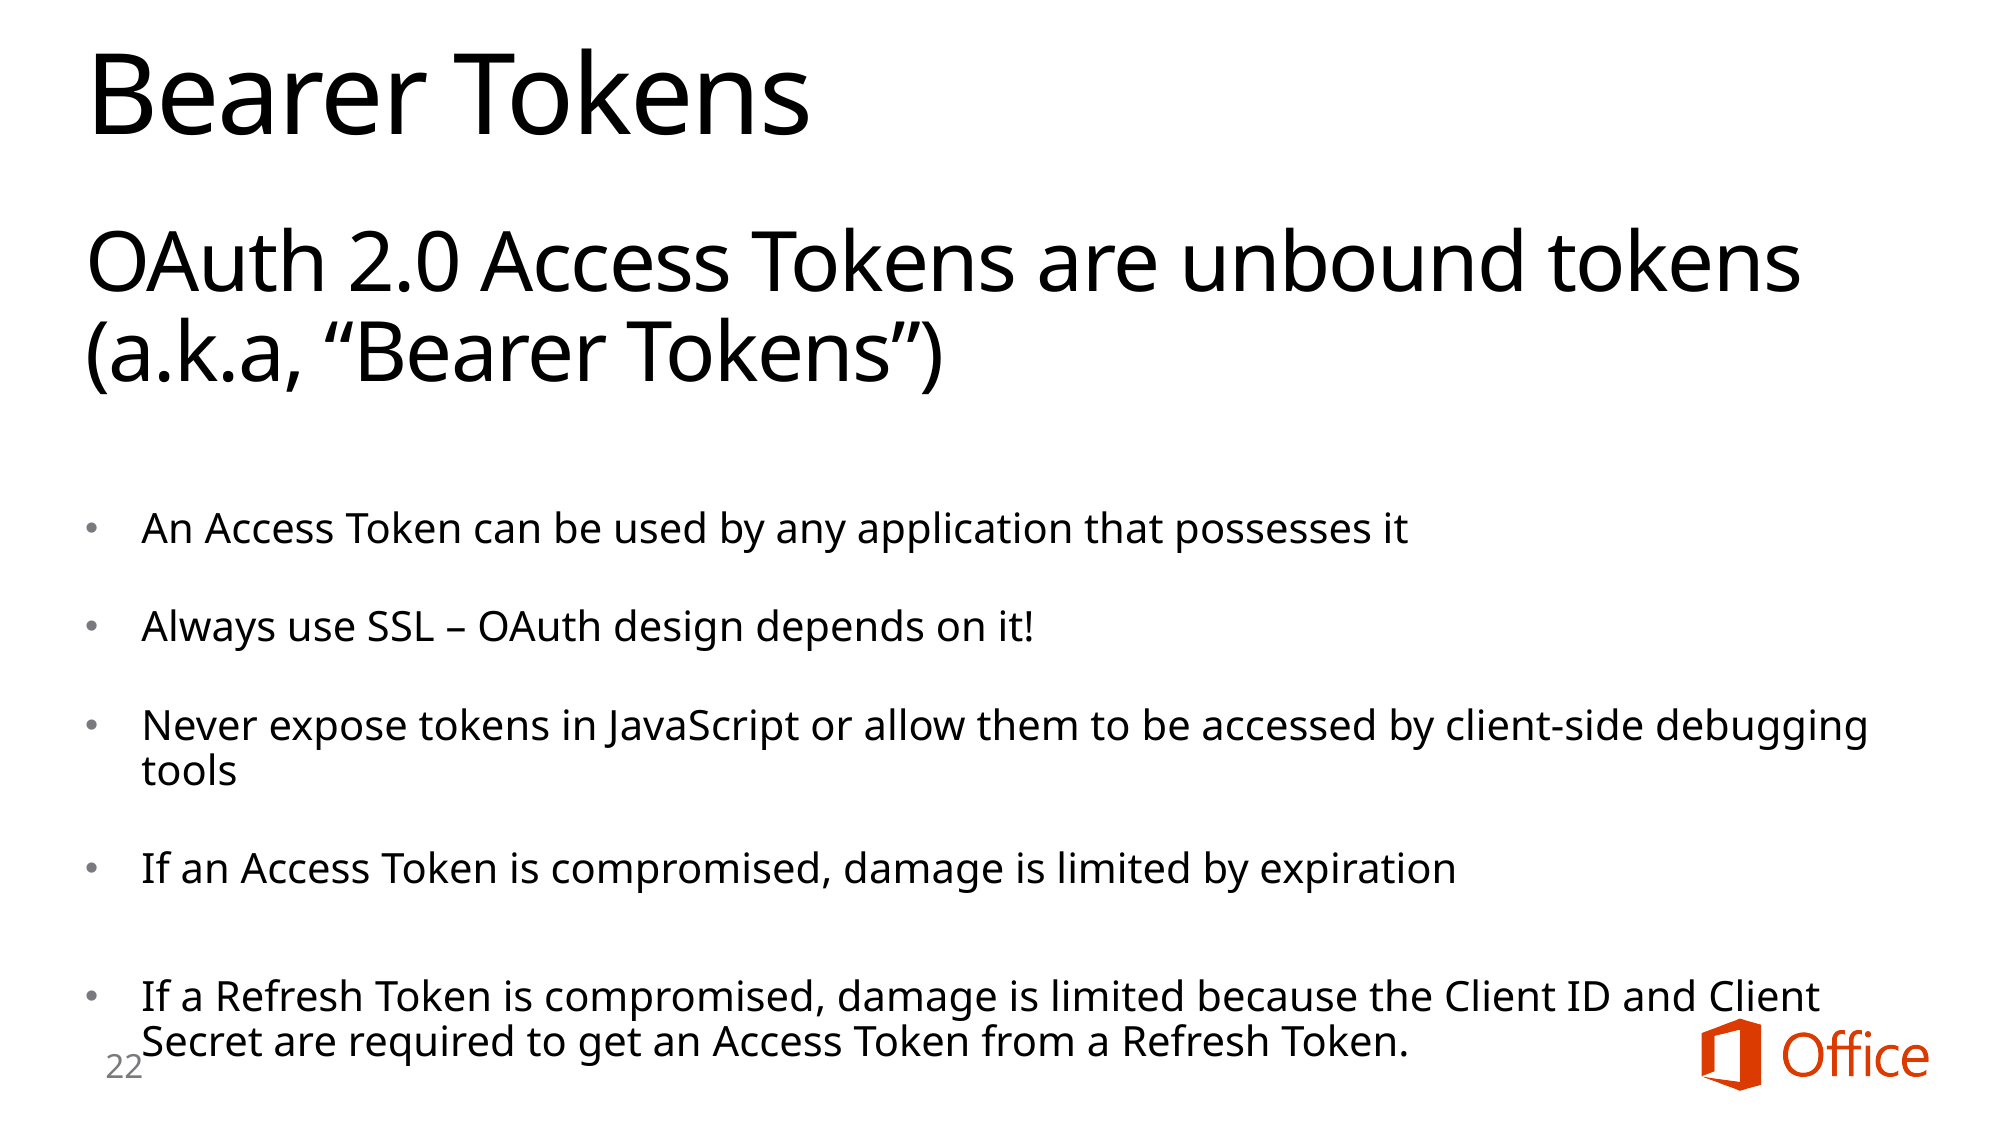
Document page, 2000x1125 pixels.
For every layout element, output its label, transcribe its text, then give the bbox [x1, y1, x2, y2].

picture [1670, 987, 1960, 1122]
list OAuth 2.0 Access Tokens are unbound tokens (a.k.a, “Bearer Tokens”) An Access Token can be used by any application that possesses it Always use SSL – OAuth design depends on it! Never expose tokens in JavaScript or allow them to be accessed by client-side debugging tools If an Access Token is compromised, damage is limited by expiration If a Refresh Token is compromised, damage is limited because the Client ID and Client Secret are required to get an Access Token from a Refresh Token. [85, 219, 1914, 1050]
title Bearer Tokens [85, 37, 1914, 161]
slide_number 22 [85, 1049, 178, 1086]
